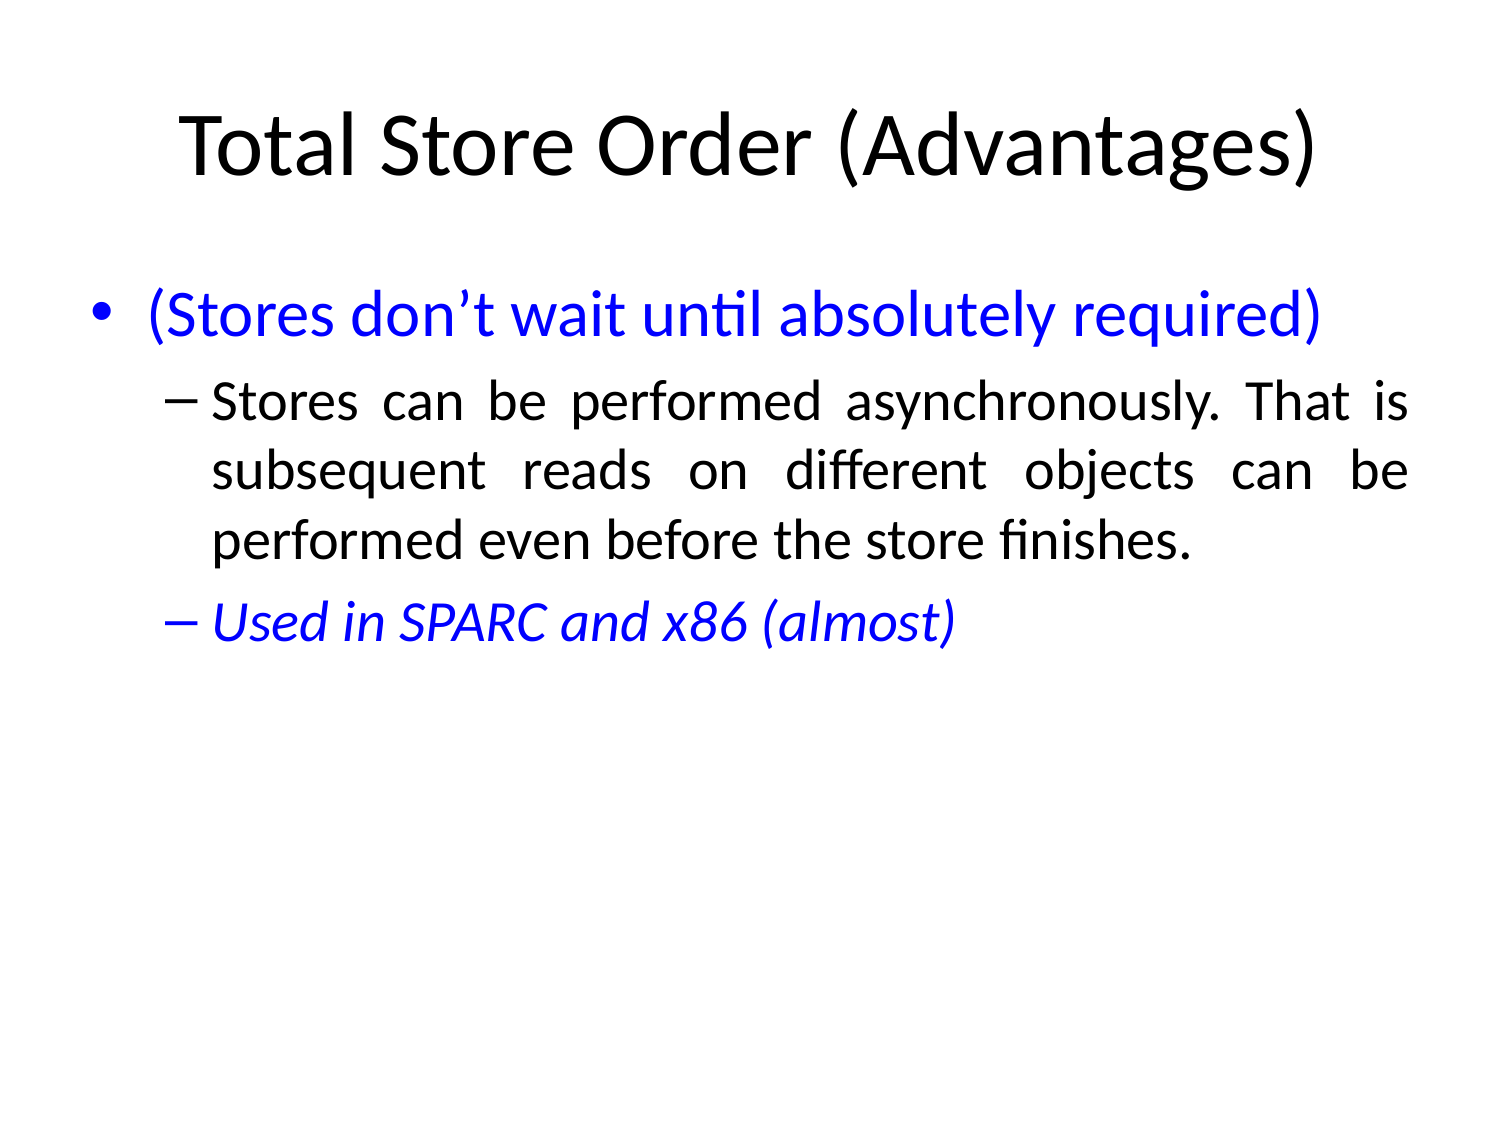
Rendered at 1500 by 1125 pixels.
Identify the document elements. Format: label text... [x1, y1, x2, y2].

title Total Store Order (Advantages) [75, 45, 1425, 233]
list (Stores don’t wait until absolutely required) Stores can be performed asynchronously. That is subsequent reads on different objects can be performed even before the store finishes. Used in SPARC and x86 (almost) [75, 262, 1425, 1005]
